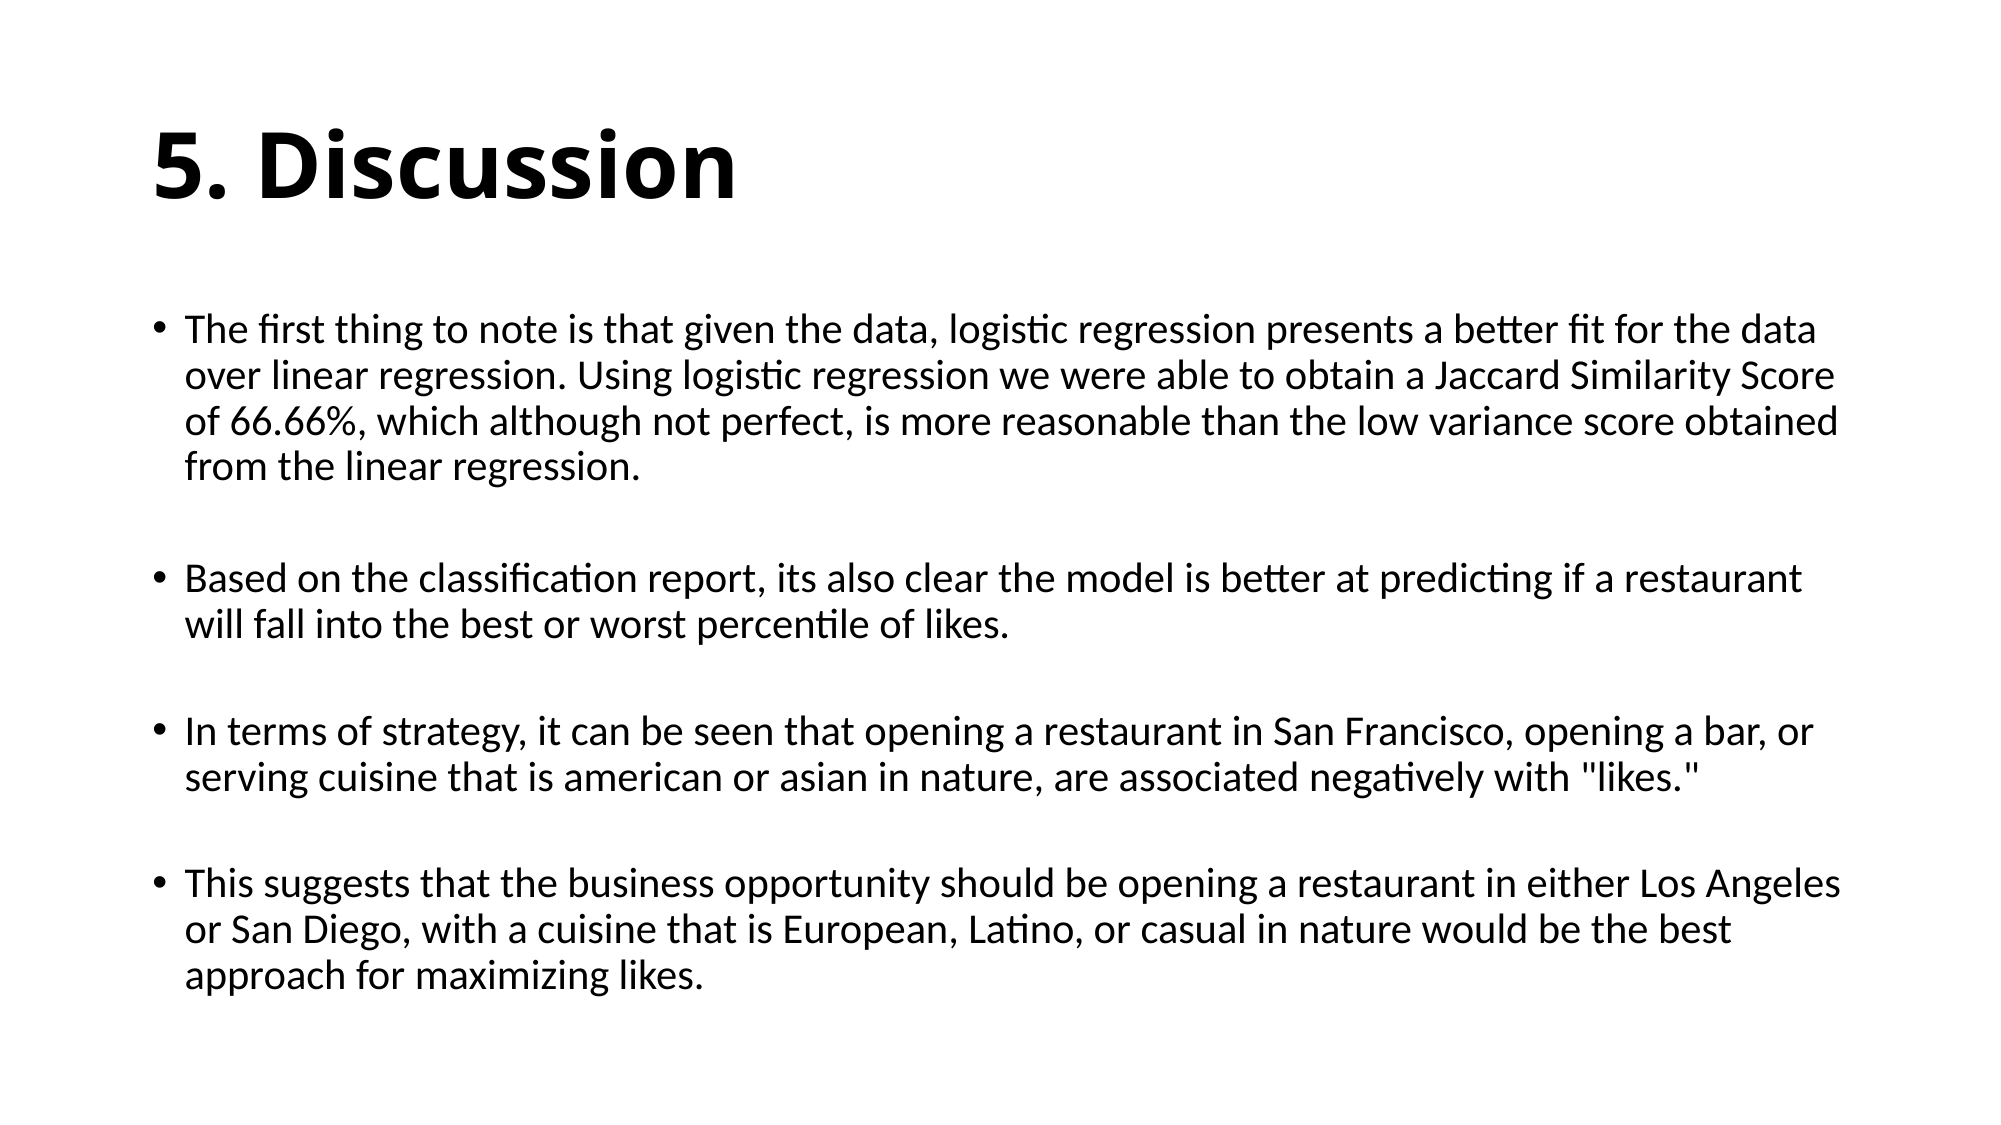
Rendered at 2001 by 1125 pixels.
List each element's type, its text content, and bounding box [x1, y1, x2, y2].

title 5. Discussion [137, 59, 1863, 278]
list The first thing to note is that given the data, logistic regression presents a better fit for the data over linear regression. Using logistic regression we were able to obtain a Jaccard Similarity Score of 66.66%, which although not perfect, is more reasonable than the low variance score obtained from the linear regression. Based on the classification report, its also clear the model is better at predicting if a restaurant will fall into the best or worst percentile of likes. In terms of strategy, it can be seen that opening a restaurant in San Francisco, opening a bar, or serving cuisine that is american or asian in nature, are associated negatively with "likes." This suggests that the business opportunity should be opening a restaurant in either Los Angeles or San Diego, with a cuisine that is European, Latino, or casual in nature would be the best approach for maximizing likes. [137, 299, 1863, 1014]
